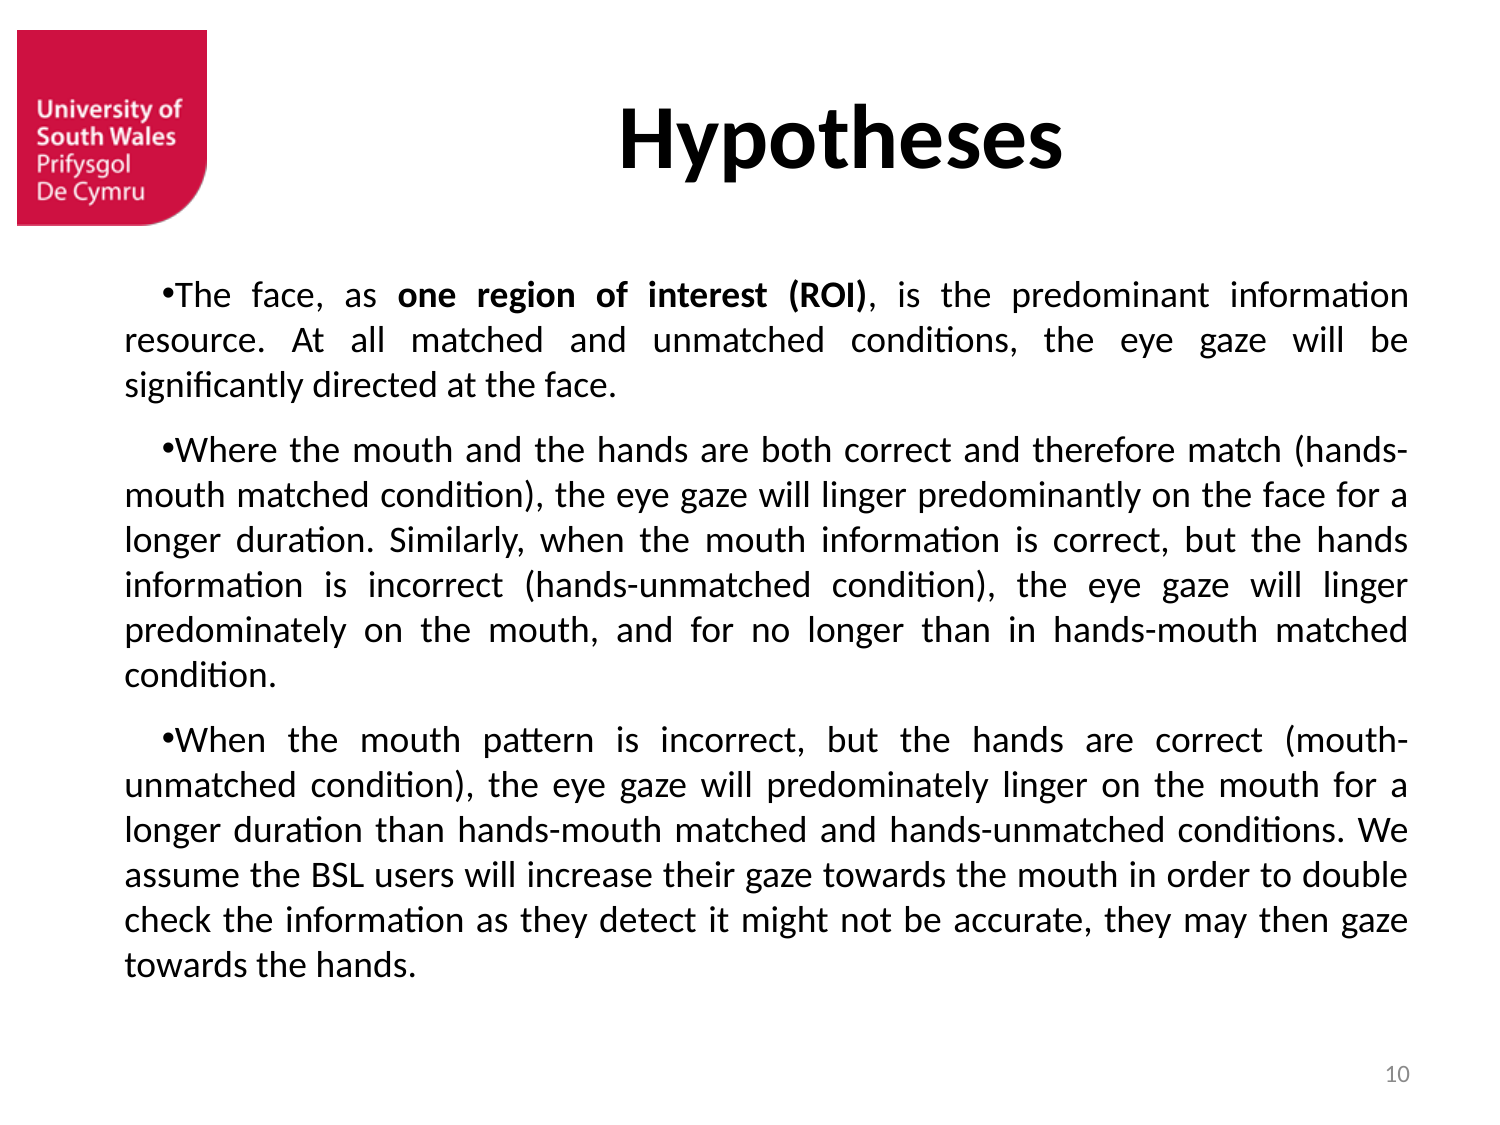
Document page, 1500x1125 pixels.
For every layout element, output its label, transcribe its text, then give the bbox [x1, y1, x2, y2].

slide_number 10 [1074, 1042, 1425, 1103]
picture [17, 30, 207, 227]
list The face, as one region of interest (ROI), is the predominant information resource. At all matched and unmatched conditions, the eye gaze will be significantly directed at the face. Where the mouth and the hands are both correct and therefore match (hands-mouth matched condition), the eye gaze will linger predominantly on the face for a longer duration. Similarly, when the mouth information is correct, but the hands information is incorrect (hands-unmatched condition), the eye gaze will linger predominately on the mouth, and for no longer than in hands-mouth matched condition. When the mouth pattern is incorrect, but the hands are correct (mouth-unmatched condition), the eye gaze will predominately linger on the mouth for a longer duration than hands-mouth matched and hands-unmatched conditions. We assume the BSL users will increase their gaze towards the mouth in order to double check the information as they detect it might not be accurate, they may then gaze towards the hands. [53, 262, 1425, 1005]
title Hypotheses [218, 38, 1465, 226]
